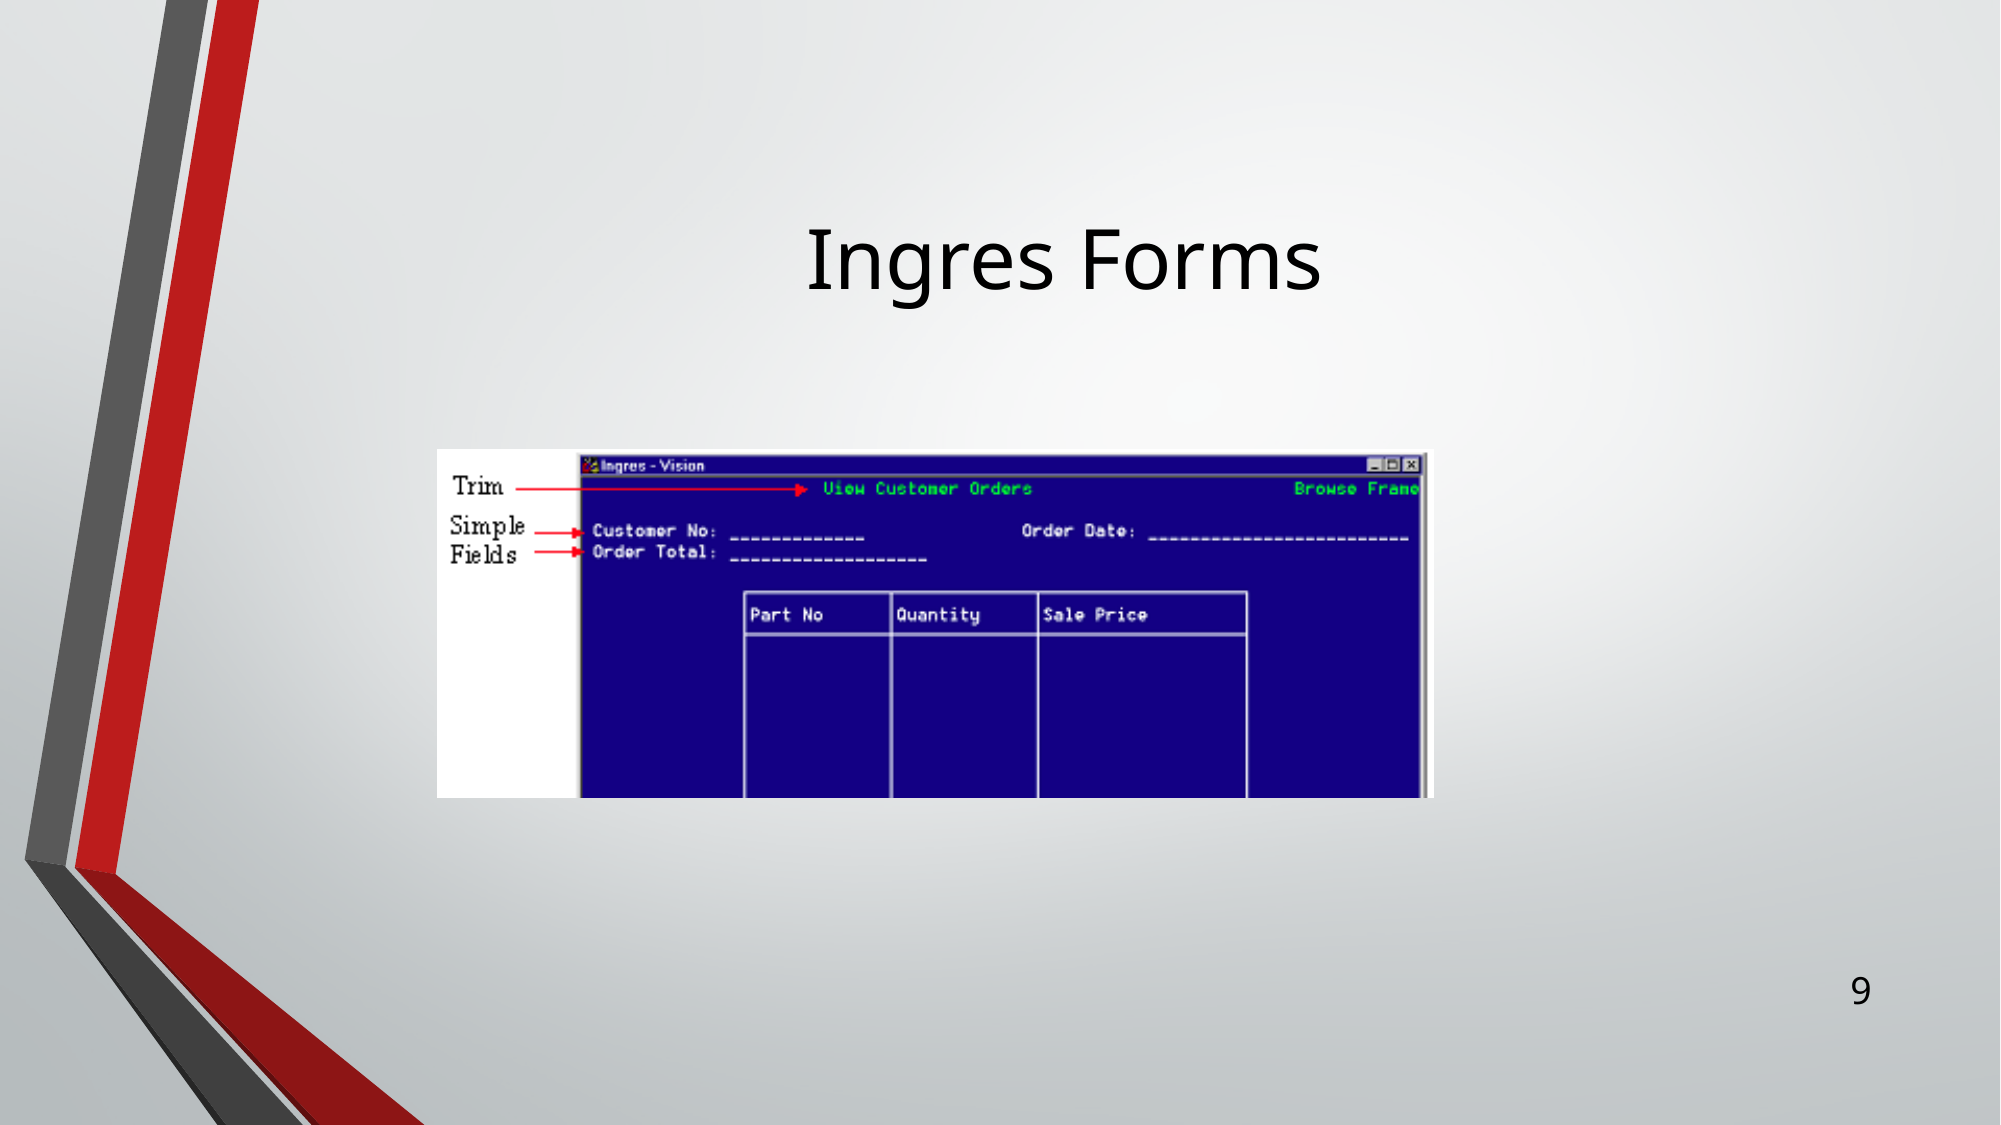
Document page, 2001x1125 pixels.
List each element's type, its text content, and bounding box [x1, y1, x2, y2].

picture [437, 449, 1434, 799]
title Ingres Forms [243, 112, 1887, 400]
slide_number 9 [1796, 962, 1887, 1023]
